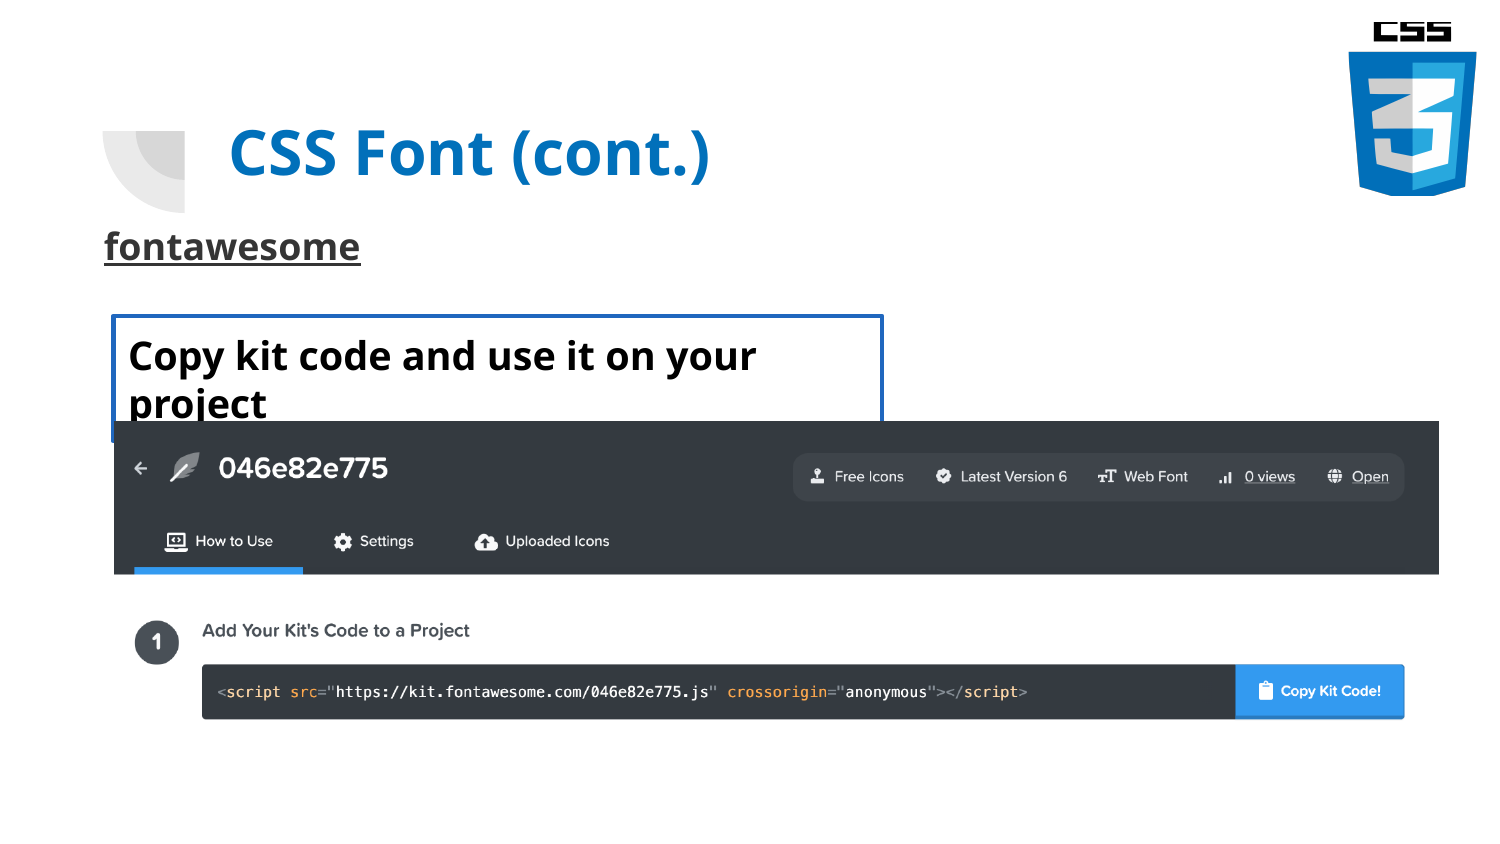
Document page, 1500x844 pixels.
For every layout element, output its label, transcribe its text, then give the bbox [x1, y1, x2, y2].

picture [1348, 22, 1477, 196]
title CSS Font (cont.) [213, 98, 1500, 208]
text_box Copy kit code and use it on your project [113, 316, 883, 421]
picture [114, 421, 1439, 750]
title fontawesome [88, 207, 1464, 819]
